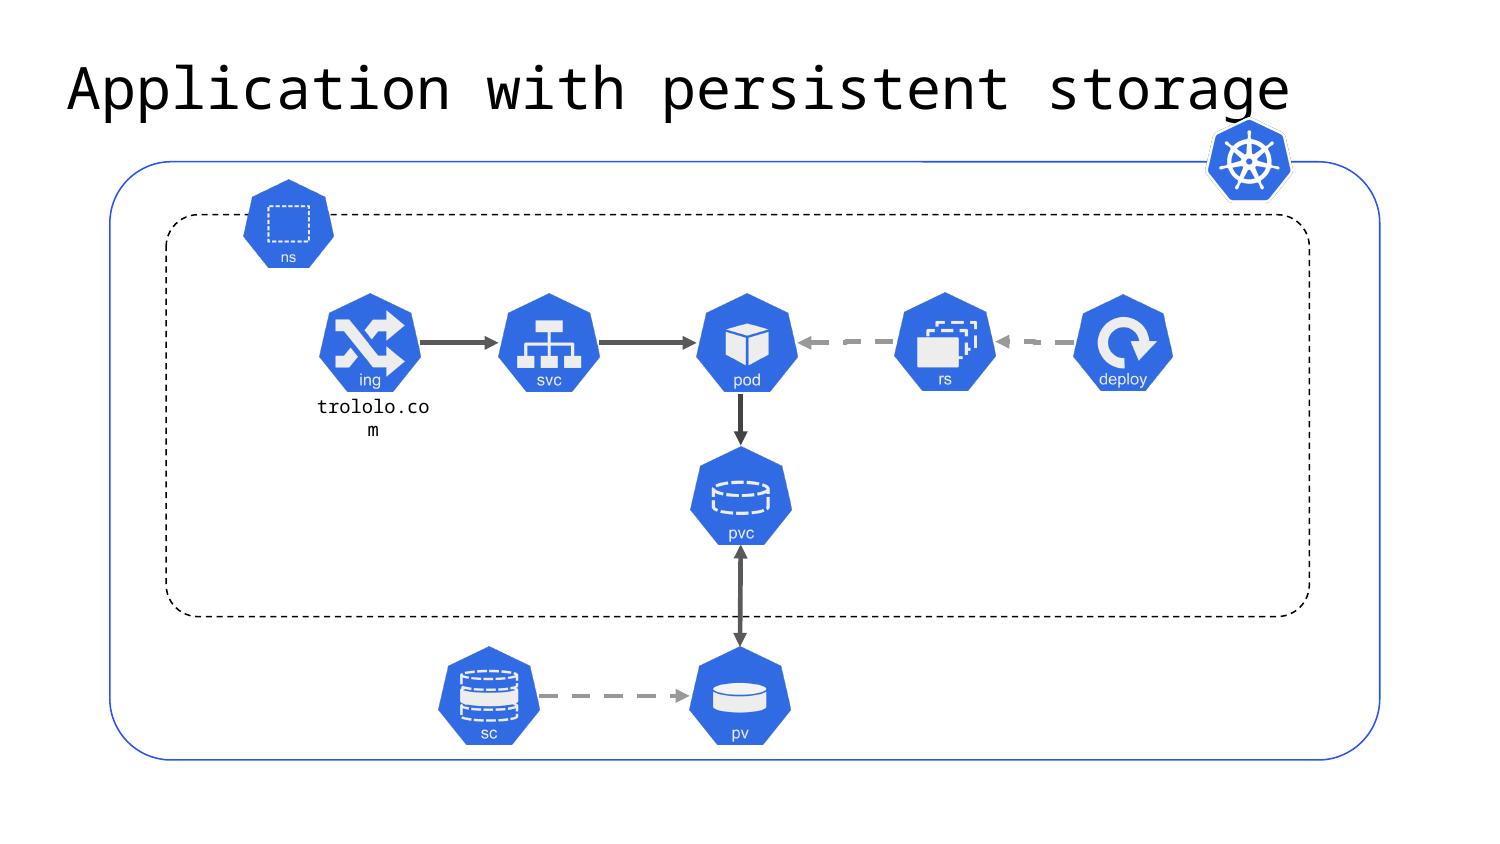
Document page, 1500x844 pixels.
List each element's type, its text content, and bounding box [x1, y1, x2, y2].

title Application with persistent storage [51, 35, 1449, 130]
picture [690, 446, 792, 545]
text_box trololo.com [298, 393, 448, 442]
picture [1205, 116, 1294, 203]
picture [894, 292, 996, 391]
picture [689, 646, 791, 746]
text_box [109, 161, 1380, 760]
picture [242, 179, 334, 268]
picture [498, 293, 600, 393]
text_box [166, 214, 1310, 617]
picture [438, 646, 540, 746]
picture [696, 293, 798, 393]
picture [1073, 294, 1173, 391]
picture [319, 293, 421, 393]
